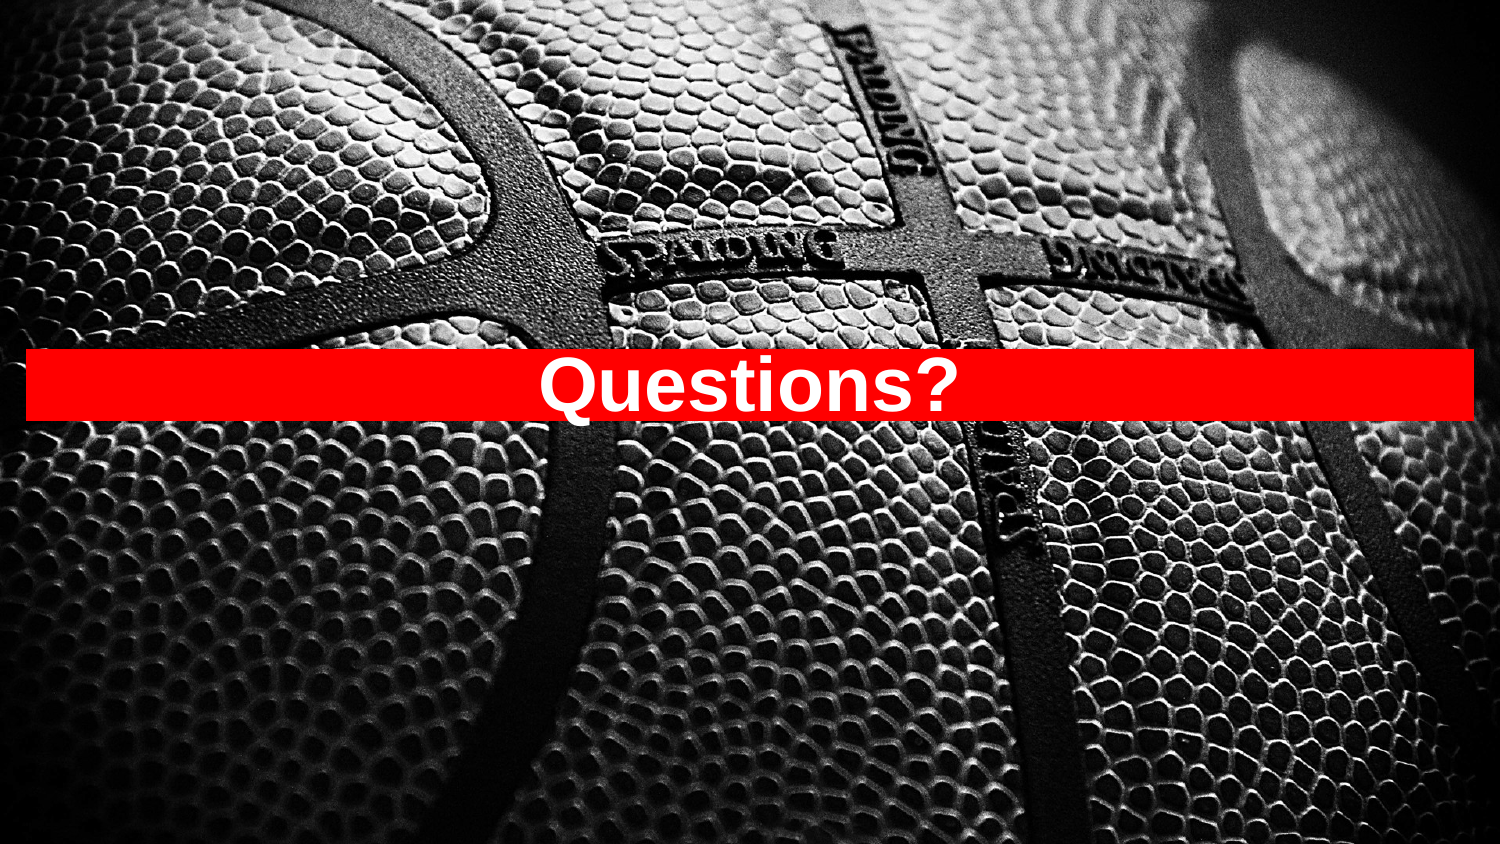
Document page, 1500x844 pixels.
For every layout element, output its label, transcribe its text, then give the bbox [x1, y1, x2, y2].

title Questions? [51, 319, 1449, 345]
picture [0, 0, 1500, 844]
